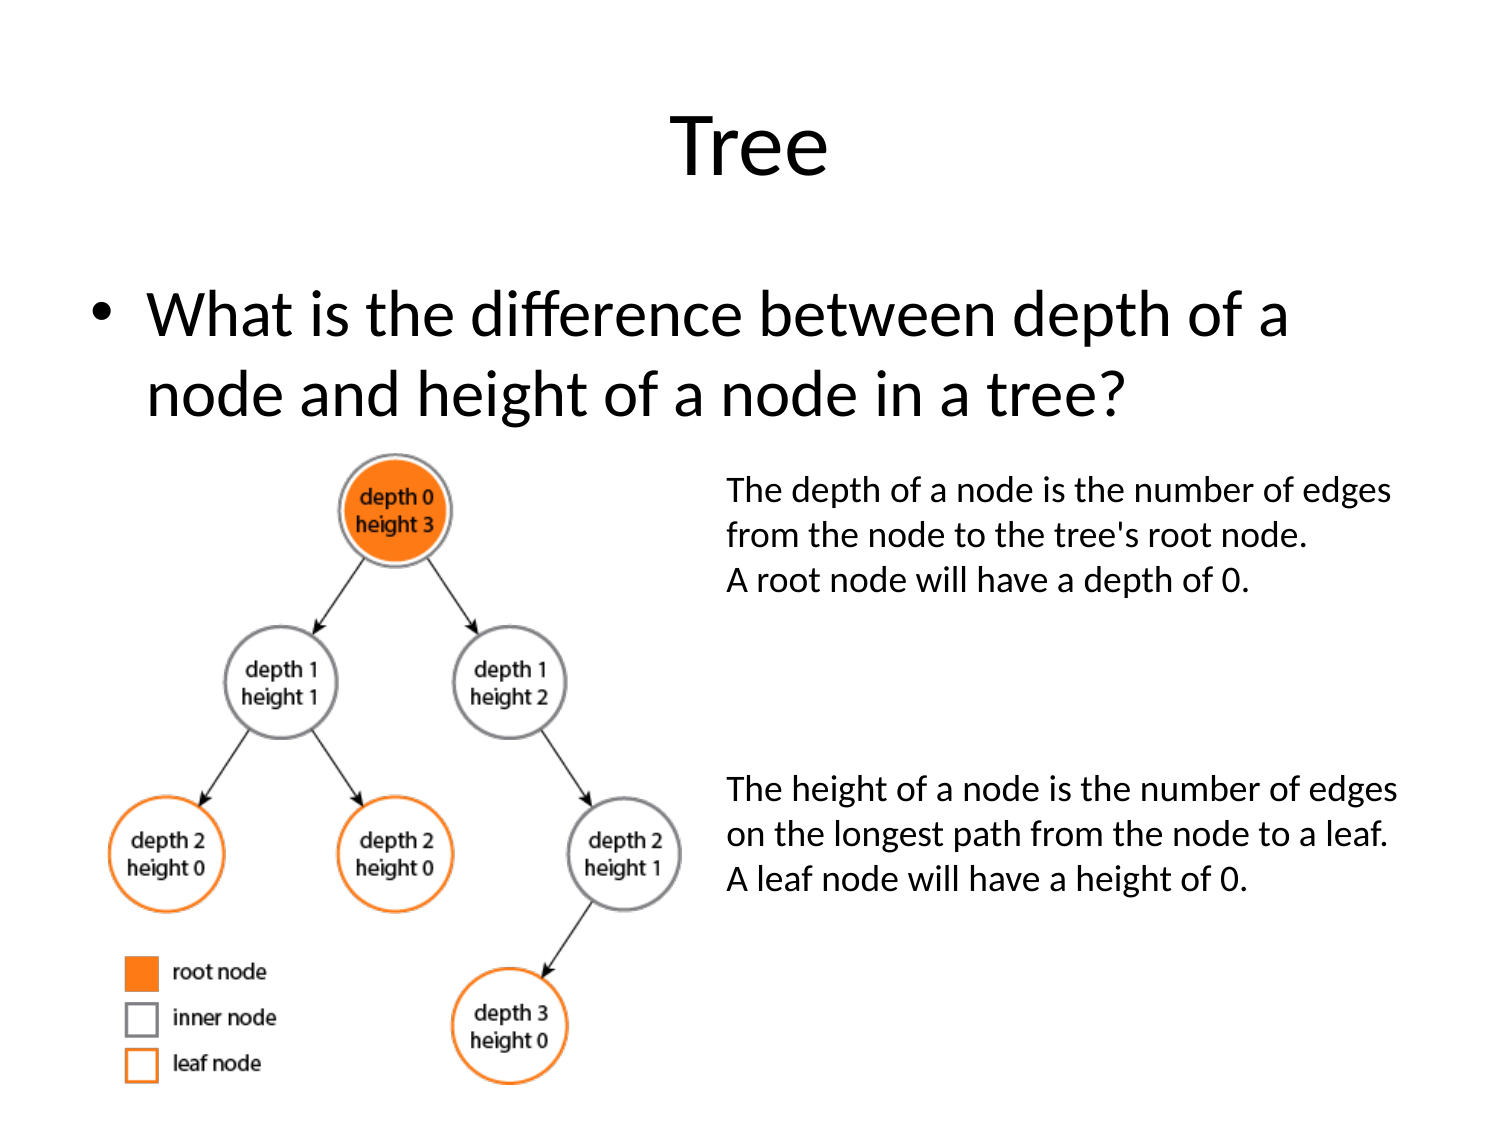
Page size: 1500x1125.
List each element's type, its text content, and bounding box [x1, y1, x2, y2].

text_box The height of a node is the number of edges on the longest path from the node to a leaf. A leaf node will have a height of 0. [711, 756, 1462, 907]
picture [107, 453, 682, 1085]
text_box The depth of a node is the number of edges from the node to the tree's root node. A root node will have a depth of 0. [711, 457, 1462, 608]
list What is the difference between depth of a node and height of a node in a tree? [75, 262, 1425, 1005]
title Tree [75, 45, 1425, 233]
